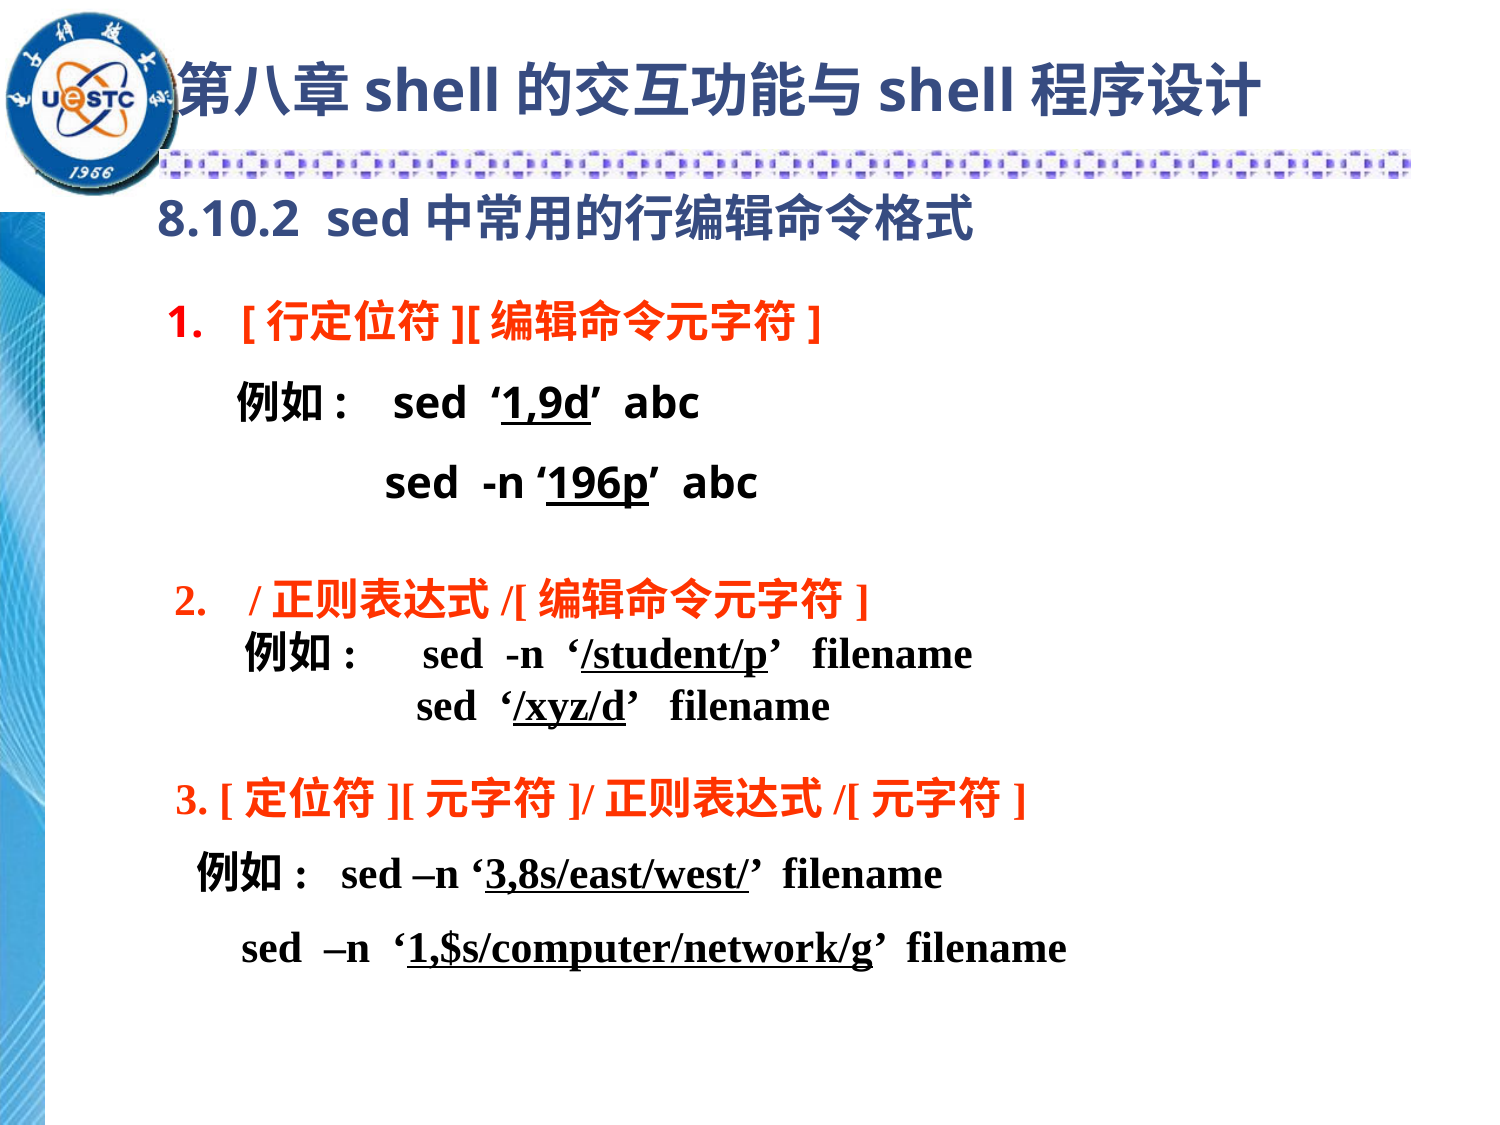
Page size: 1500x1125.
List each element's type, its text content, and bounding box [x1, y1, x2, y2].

text_box 8.10.2 sed中常用的行编辑命令格式 [142, 185, 1116, 259]
picture [0, 212, 45, 1125]
text_box /正则表达式/[编辑命令元字符] 例如: sed -n ‘/student/p’ filename sed ‘/xyz/d’ filename [159, 564, 1362, 737]
text_box 3. [定位符][元字符]/正则表达式/[元字符] 例如: sed –n ‘3,8s/east/west/’ filename sed –n ‘1,$s/computer/network/g’ filename [160, 763, 1362, 980]
picture [5, 0, 1411, 197]
text_box 第八章shell的交互功能与shell程序设计 [160, 53, 1307, 126]
list [行定位符][编辑命令元字符] 例如: sed ‘1,9d’ abc sed -n ‘196p’ abc [151, 286, 1362, 515]
